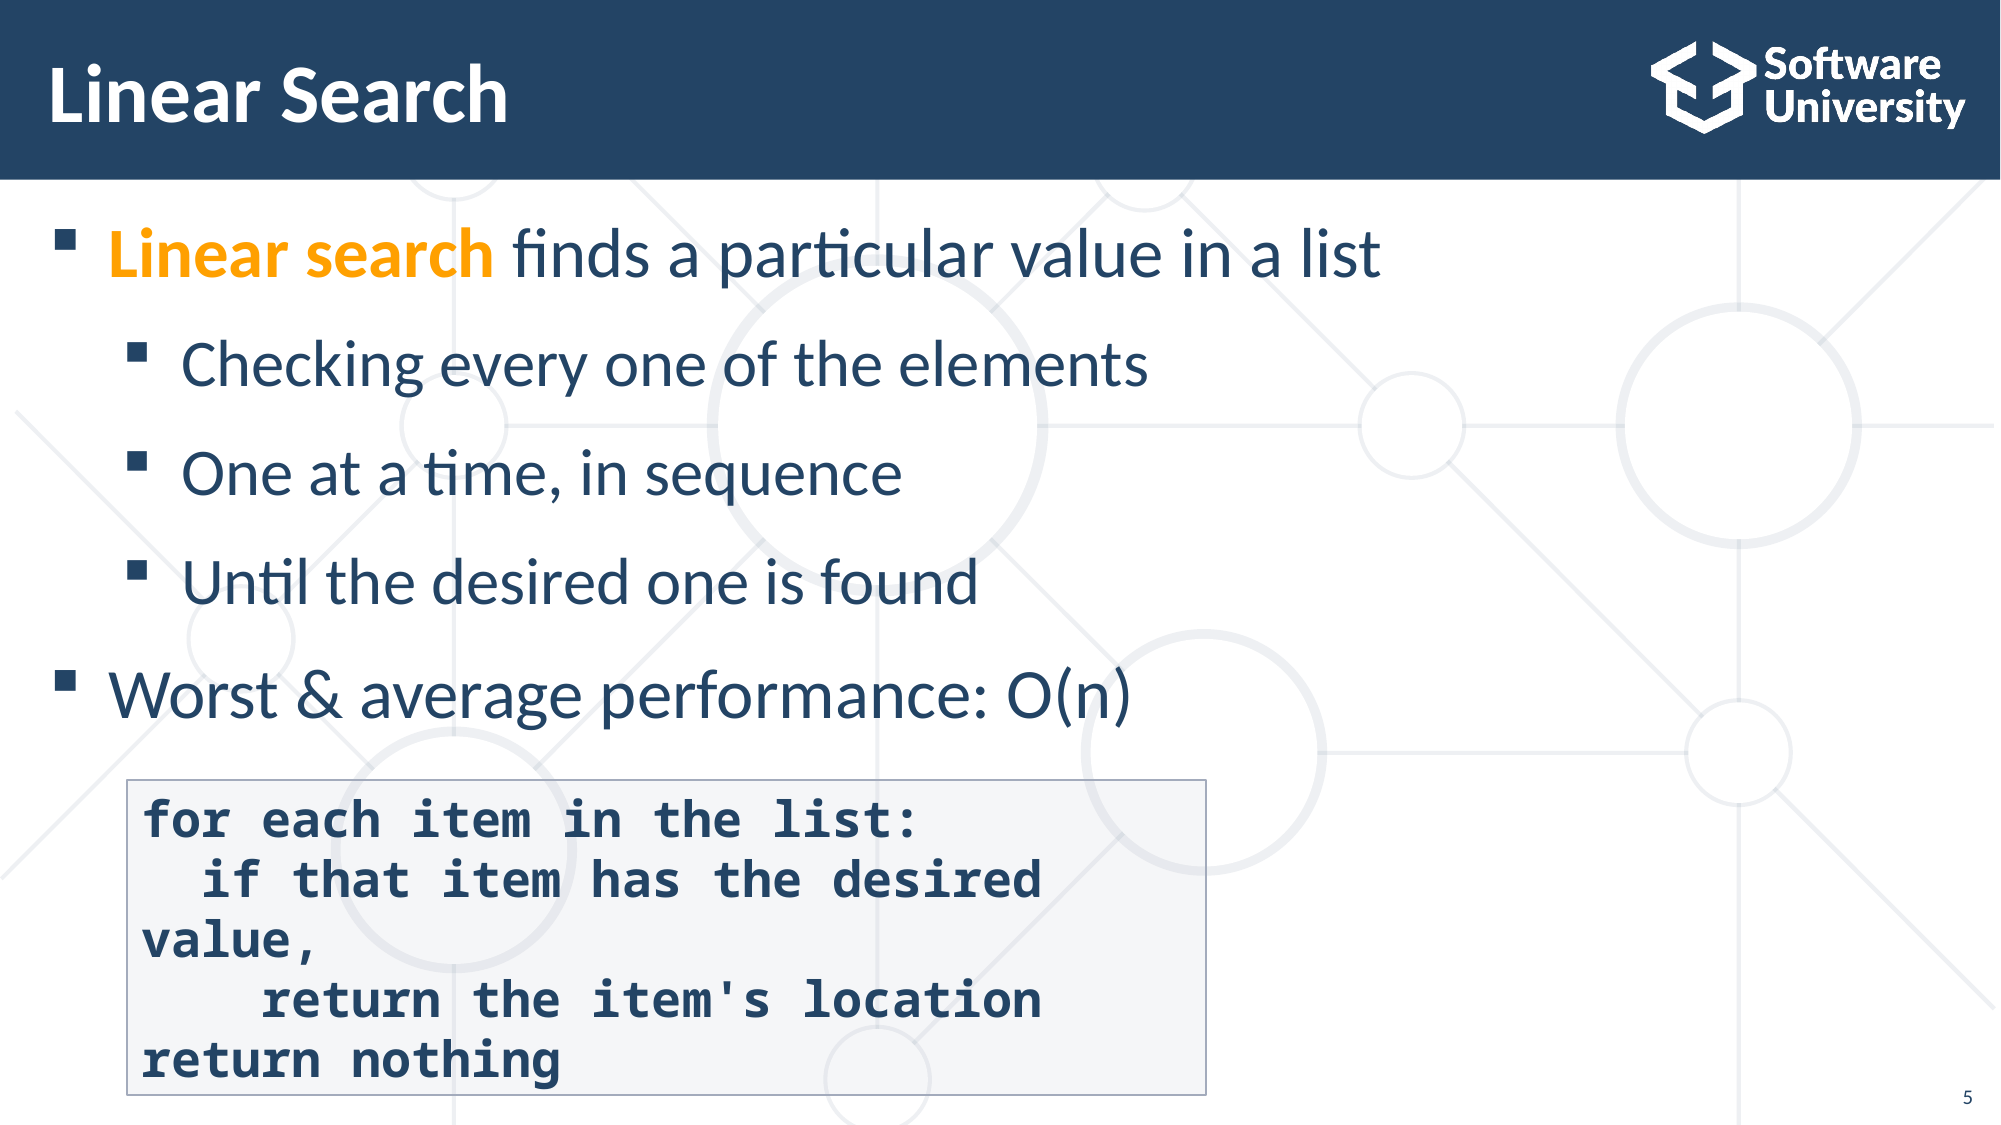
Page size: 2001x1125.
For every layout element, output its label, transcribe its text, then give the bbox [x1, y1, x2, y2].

title Linear Search [31, 16, 1625, 162]
text_box for each item in the list: if that item has the desired value, return the item's location return nothing [127, 779, 1207, 1095]
picture [1651, 41, 1966, 134]
list Linear search finds a particular value in a list Checking every one of the elements One at a time, in sequence Until the desired one is found Worst & average performance: O(n) [31, 196, 1970, 1050]
slide_number 5 [1927, 1067, 1989, 1117]
